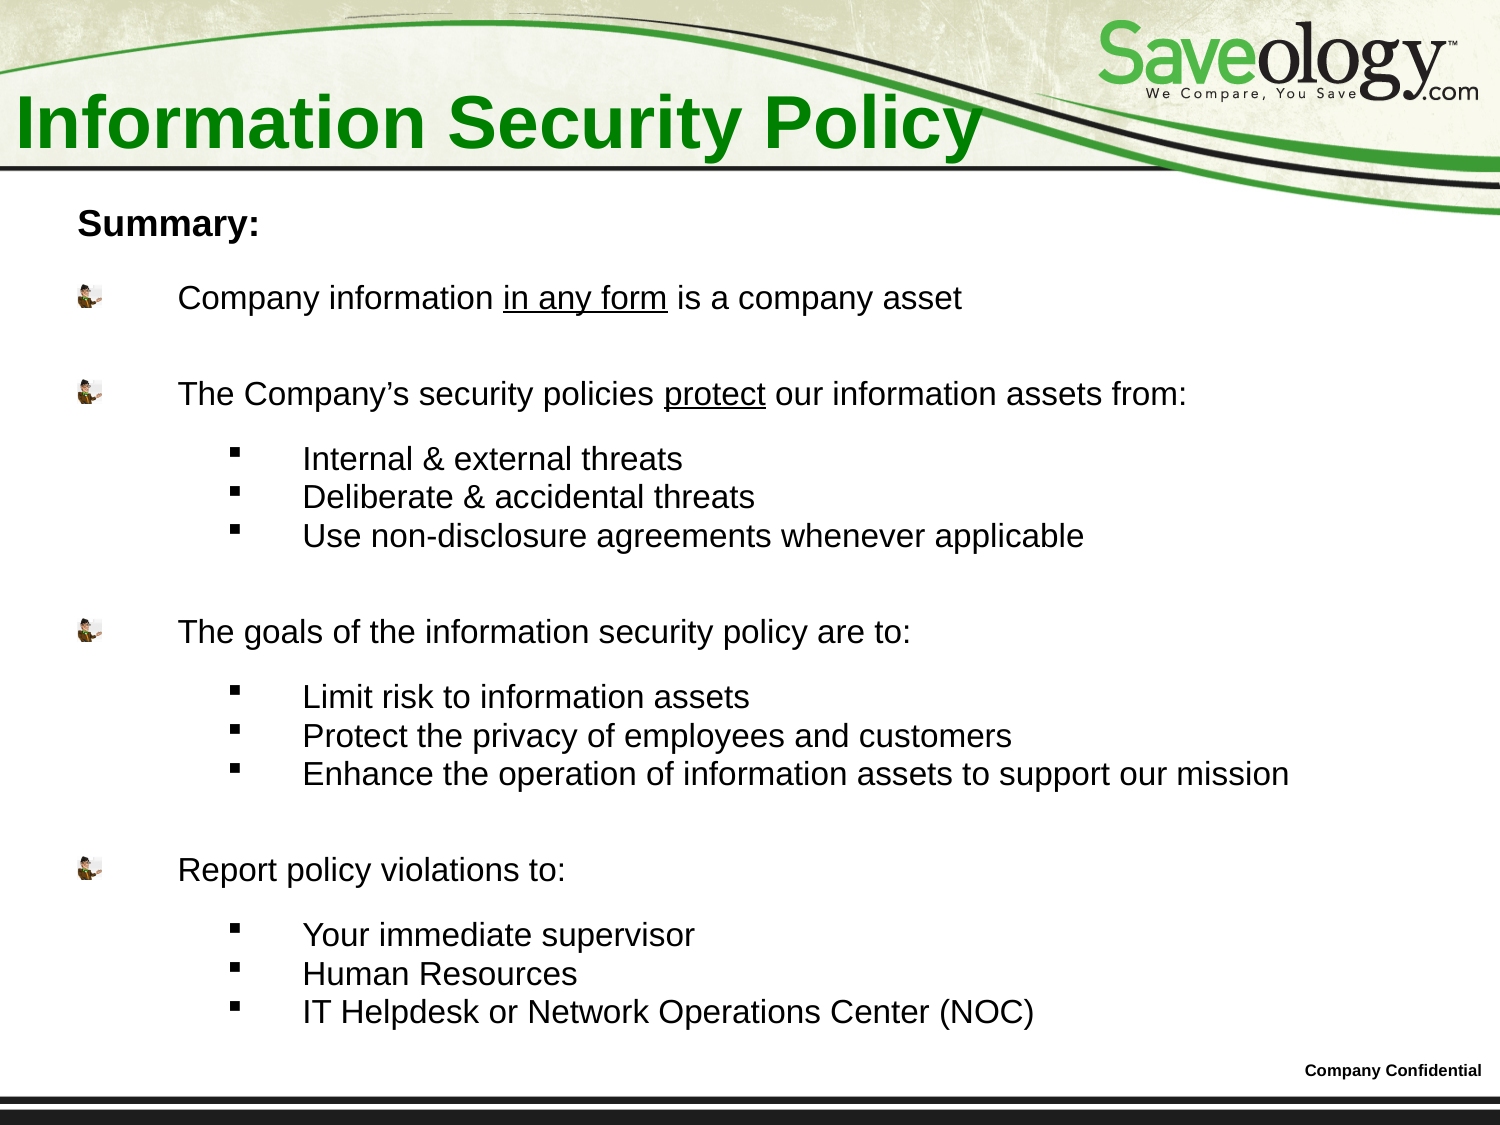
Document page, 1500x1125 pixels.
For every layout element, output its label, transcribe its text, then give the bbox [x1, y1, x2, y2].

picture [77, 284, 102, 308]
list Summary: Company information in any form is a company asset The Company’s security policies protect our information assets from: Internal & external threats Deliberate & accidental threats Use non-disclosure agreements whenever applicable The goals of the information security policy are to: Limit risk to information assets Protect the privacy of employees and customers Enhance the operation of information assets to support our mission Report policy violations to: Your immediate supervisor Human Resources IT Helpdesk or Network Operations Center (NOC) [62, 199, 1500, 1063]
picture [77, 856, 102, 880]
picture [0, 0, 1500, 1125]
picture [77, 379, 102, 404]
title Information Security Policy [0, 49, 1338, 188]
picture [77, 618, 102, 642]
